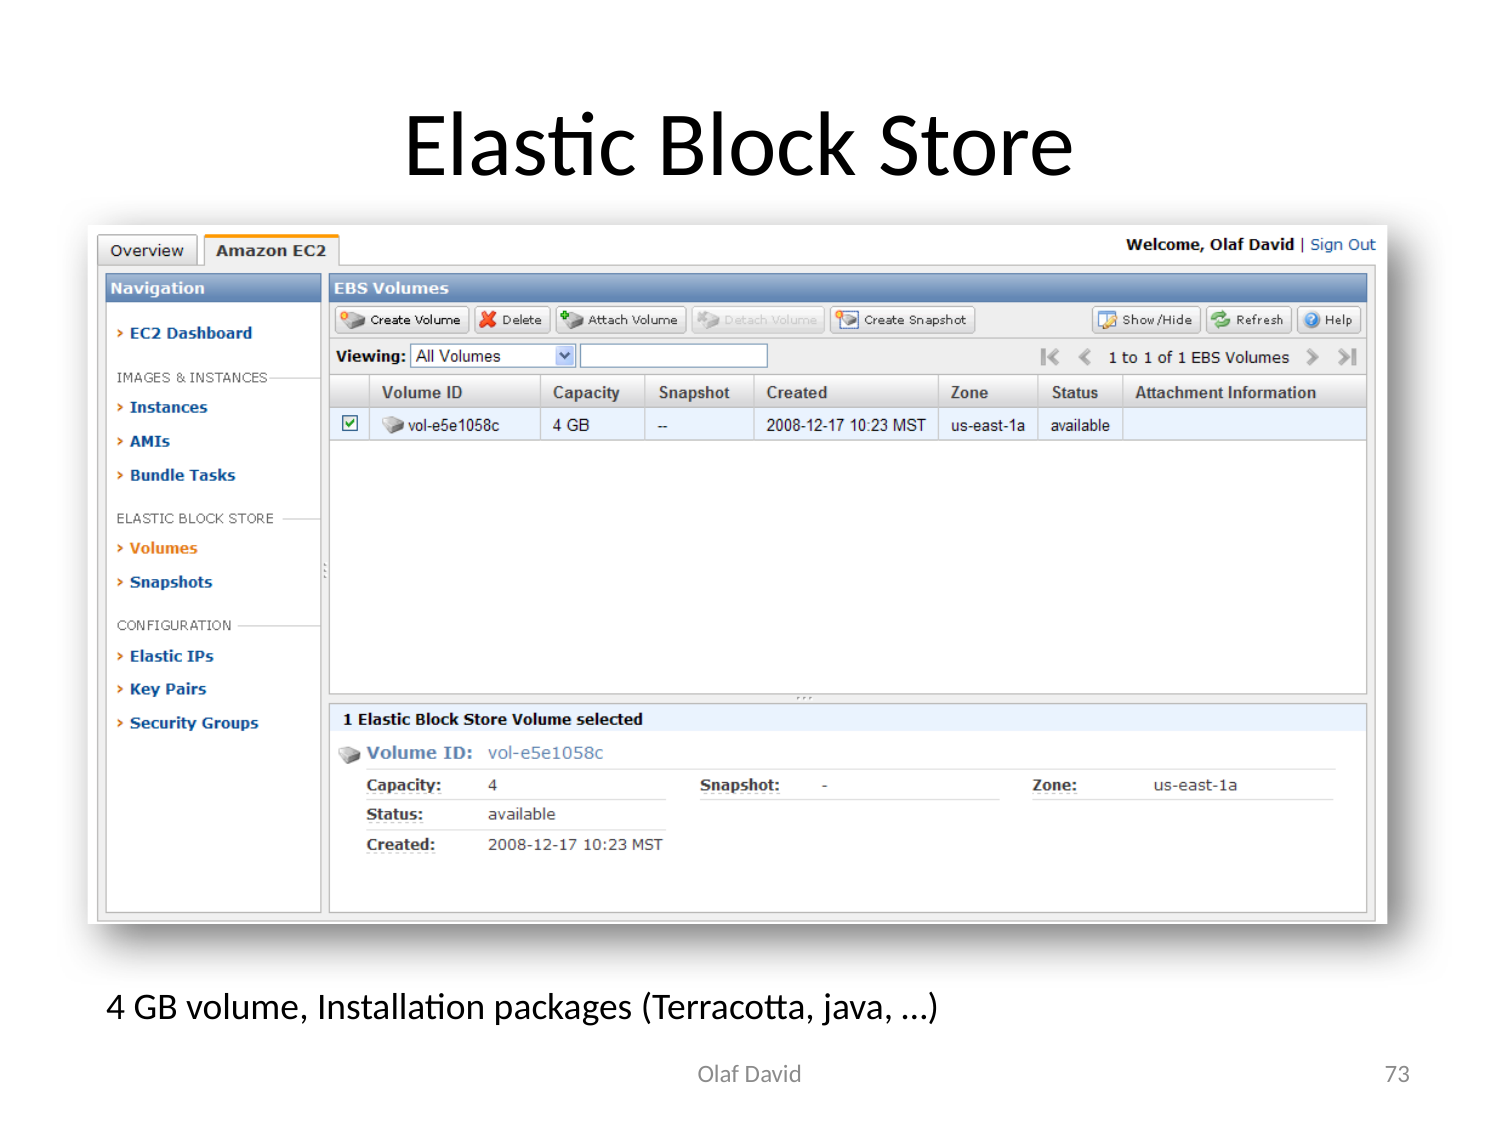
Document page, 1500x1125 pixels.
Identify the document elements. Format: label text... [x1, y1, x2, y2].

footer Olaf David [512, 1042, 988, 1103]
slide_number 73 [1074, 1042, 1425, 1103]
title Elastic Block Store [75, 45, 1425, 233]
text_box 4 GB volume, Installation packages (Terracotta, java, …) [91, 974, 955, 1035]
picture [87, 224, 1388, 924]
